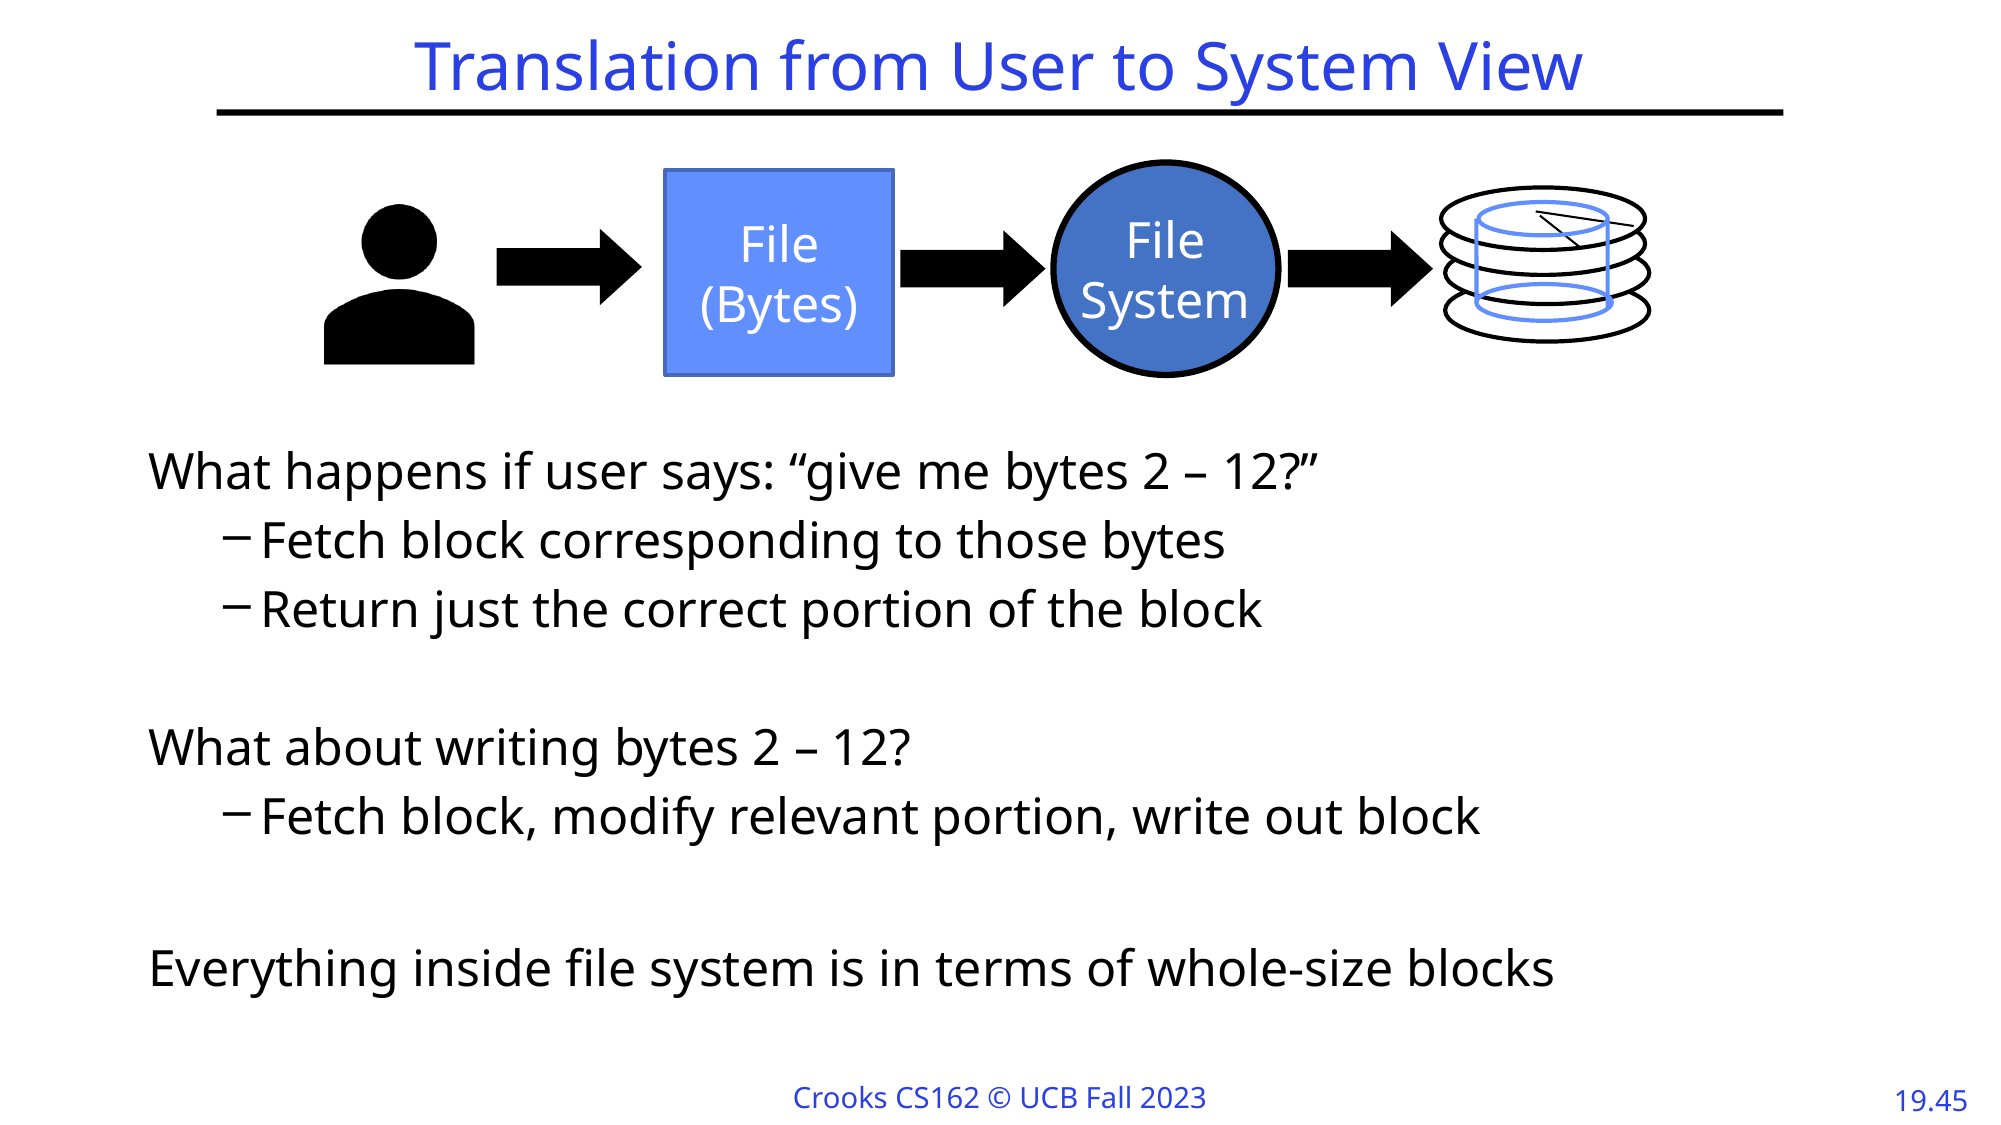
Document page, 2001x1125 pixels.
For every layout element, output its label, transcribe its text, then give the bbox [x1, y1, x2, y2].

title Translation from User to System View [0, 24, 2000, 113]
text_box File (Bytes) [663, 168, 895, 377]
text_box File System [1053, 162, 1279, 375]
text_box [518, 235, 638, 299]
text_box [903, 237, 1041, 300]
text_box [1440, 187, 1650, 342]
text_box [1290, 237, 1429, 300]
list What happens if user says: “give me bytes 2 – 12?” Fetch block corresponding to those bytes Return just the correct portion of the block What about writing bytes 2 – 12? Fetch block, modify relevant portion, write out block Everything inside file system is in terms of whole-size blocks [133, 439, 1938, 988]
picture [286, 171, 512, 397]
